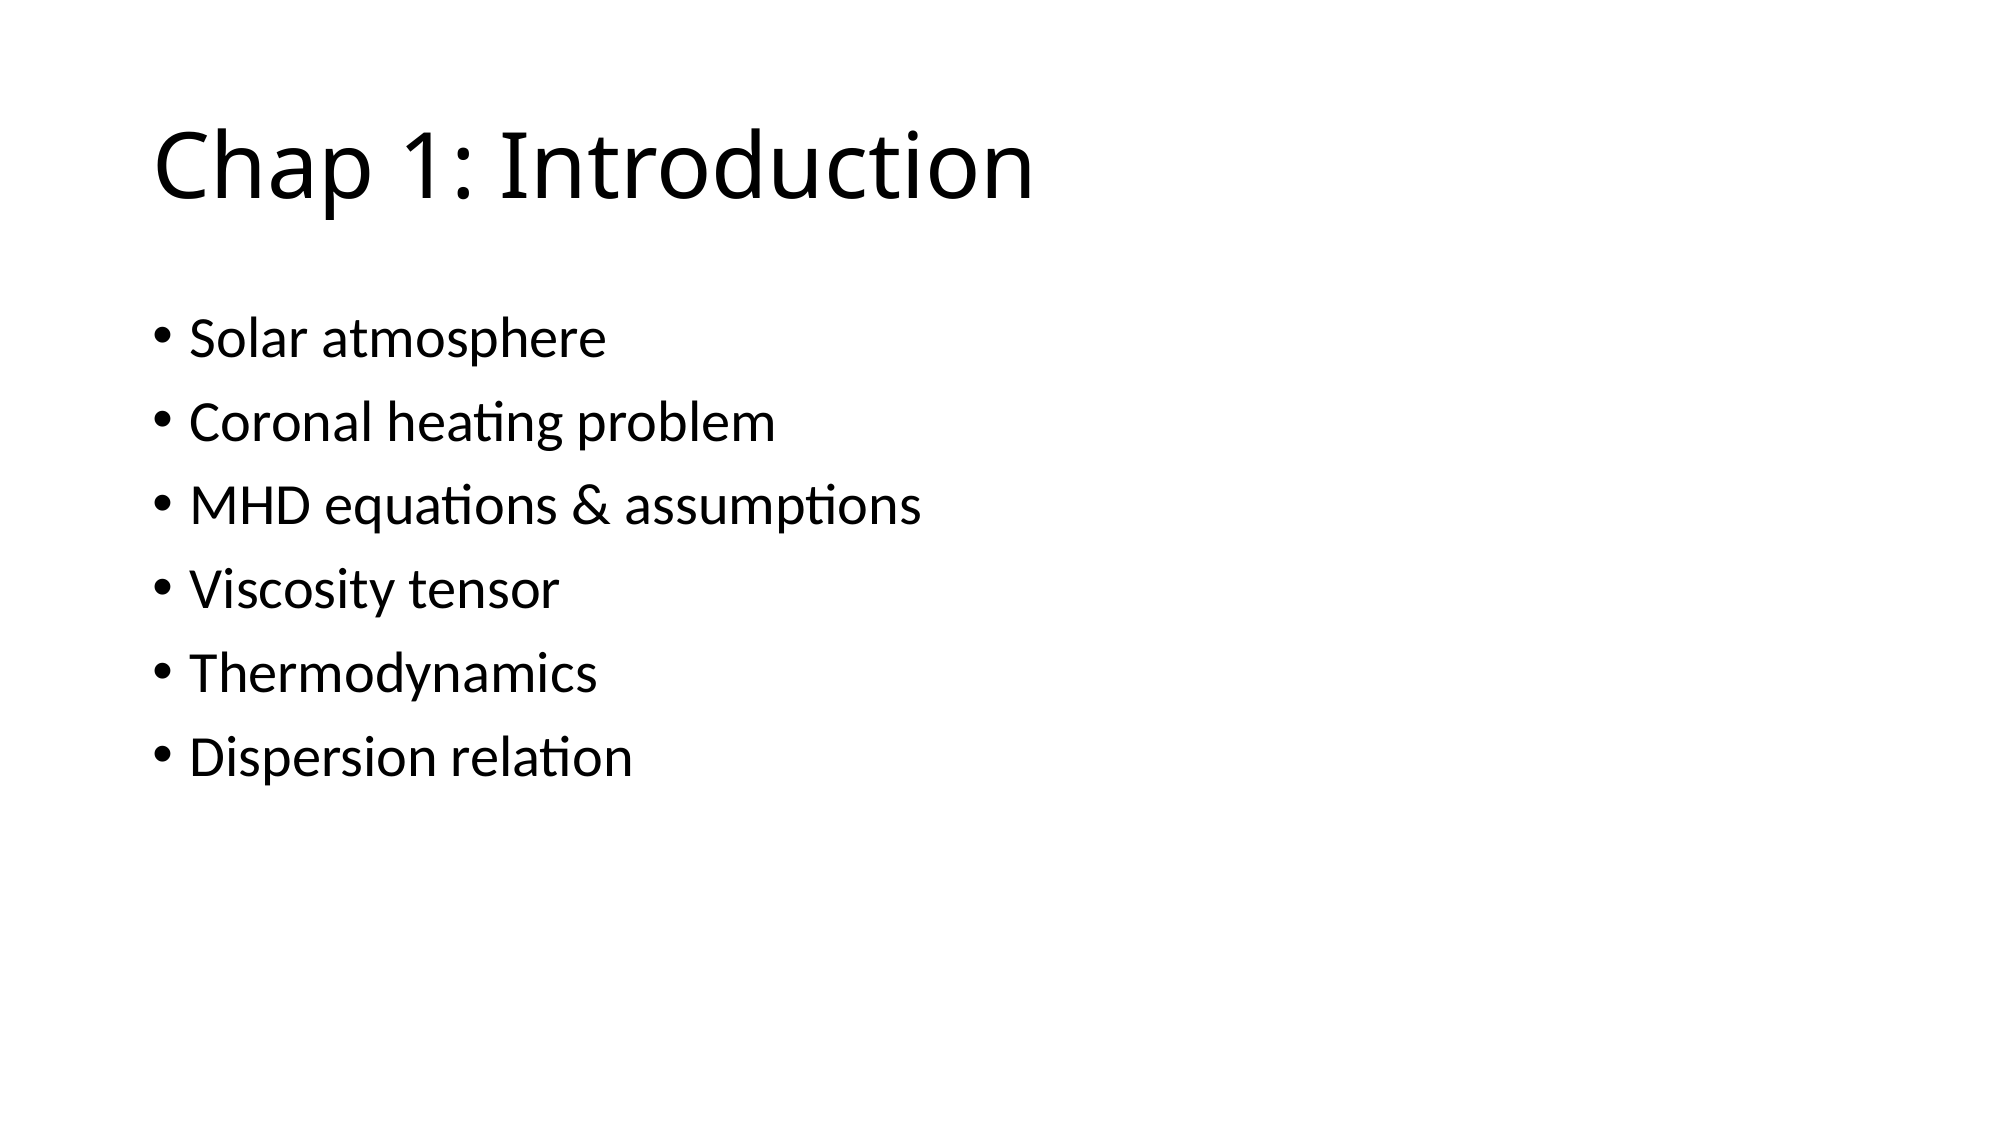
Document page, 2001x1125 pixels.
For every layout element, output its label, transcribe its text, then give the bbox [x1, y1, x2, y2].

title Chap 1: Introduction [137, 59, 1863, 278]
list Solar atmosphere Coronal heating problem MHD equations & assumptions Viscosity tensor Thermodynamics Dispersion relation [137, 299, 988, 1014]
